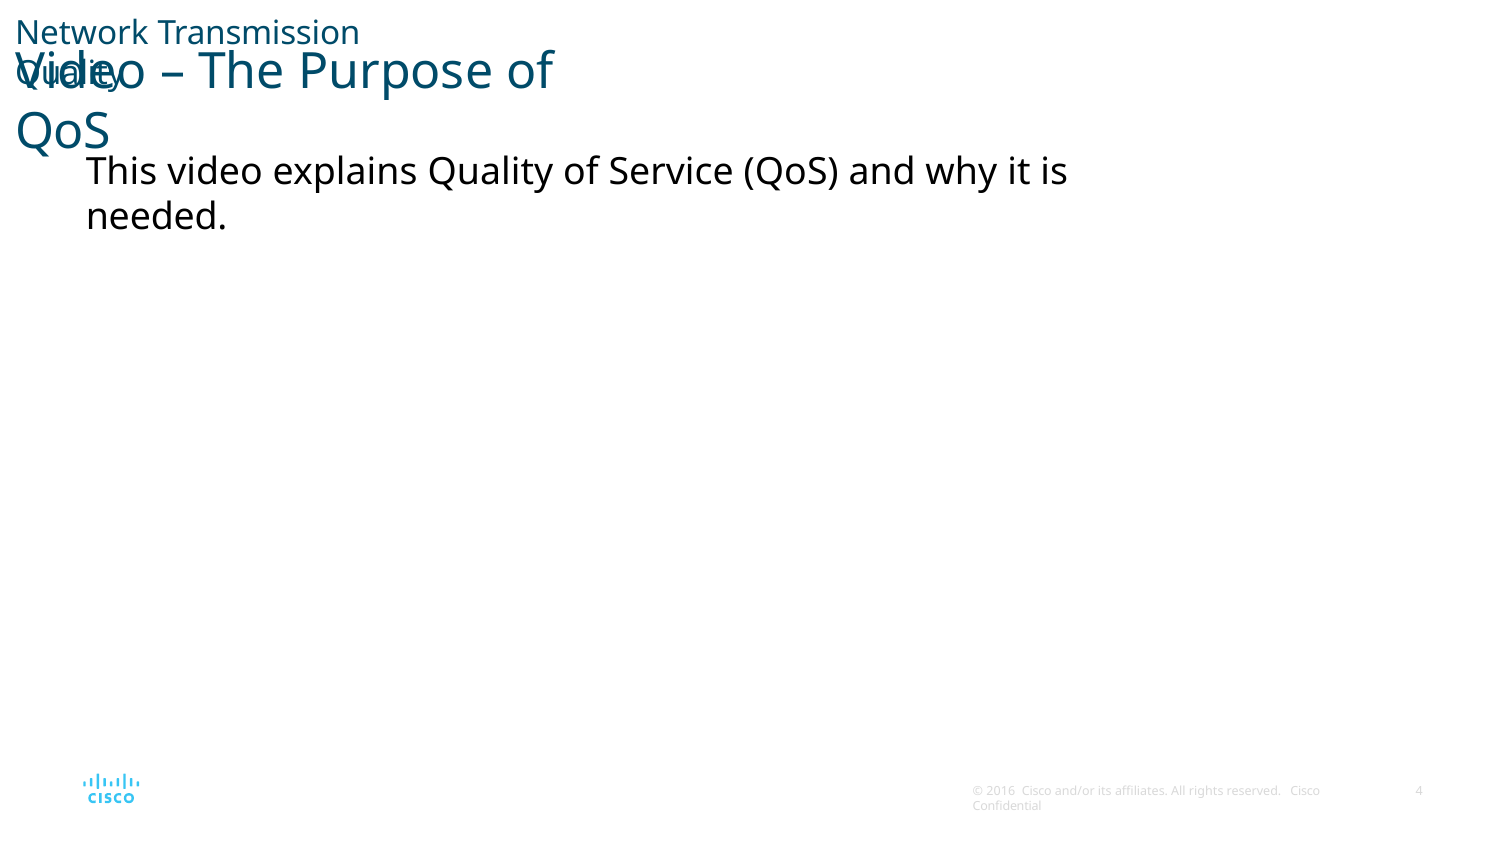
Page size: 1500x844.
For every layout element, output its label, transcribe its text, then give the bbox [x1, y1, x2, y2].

text_box This video explains Quality of Service (QoS) and why it is needed. [83, 144, 1185, 237]
footer © 2016 Cisco and/or its affiliates. All rights reserved. Cisco Confidential [970, 782, 1381, 844]
text_box Network Transmission Quality [12, 9, 458, 36]
slide_number 2 [1406, 782, 1432, 844]
text_box Video – The Purpose of QoS [12, 36, 655, 159]
